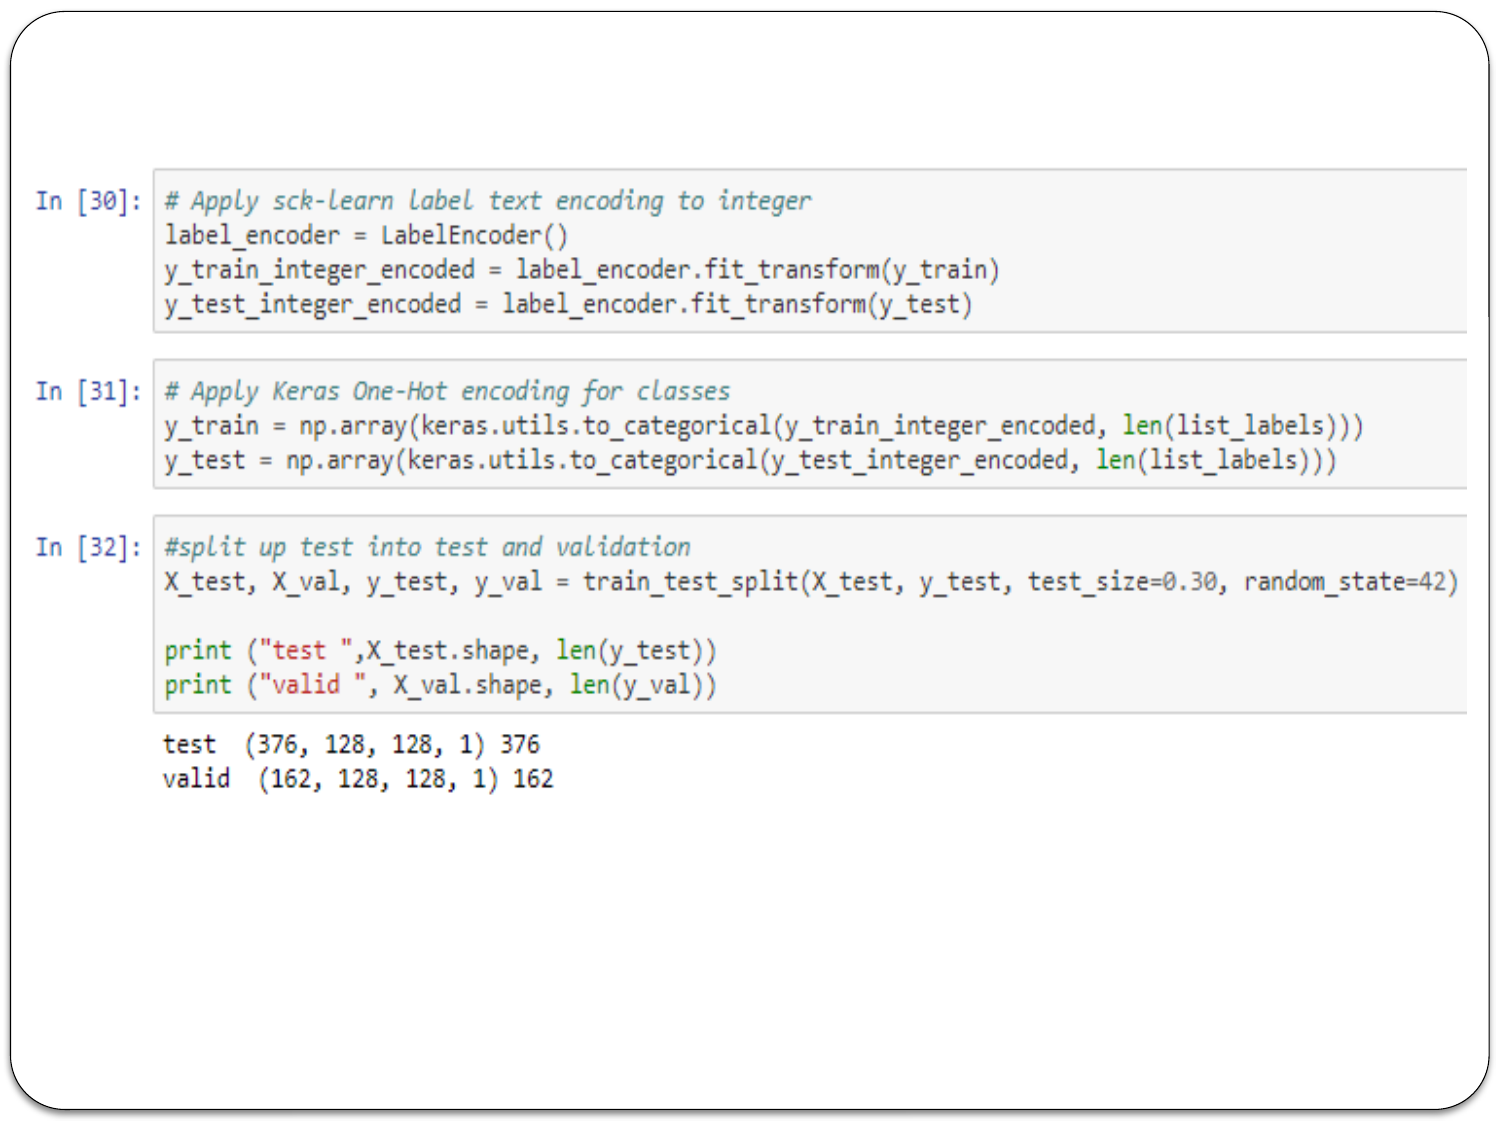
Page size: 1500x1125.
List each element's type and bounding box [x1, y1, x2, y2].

picture [17, 162, 1467, 811]
